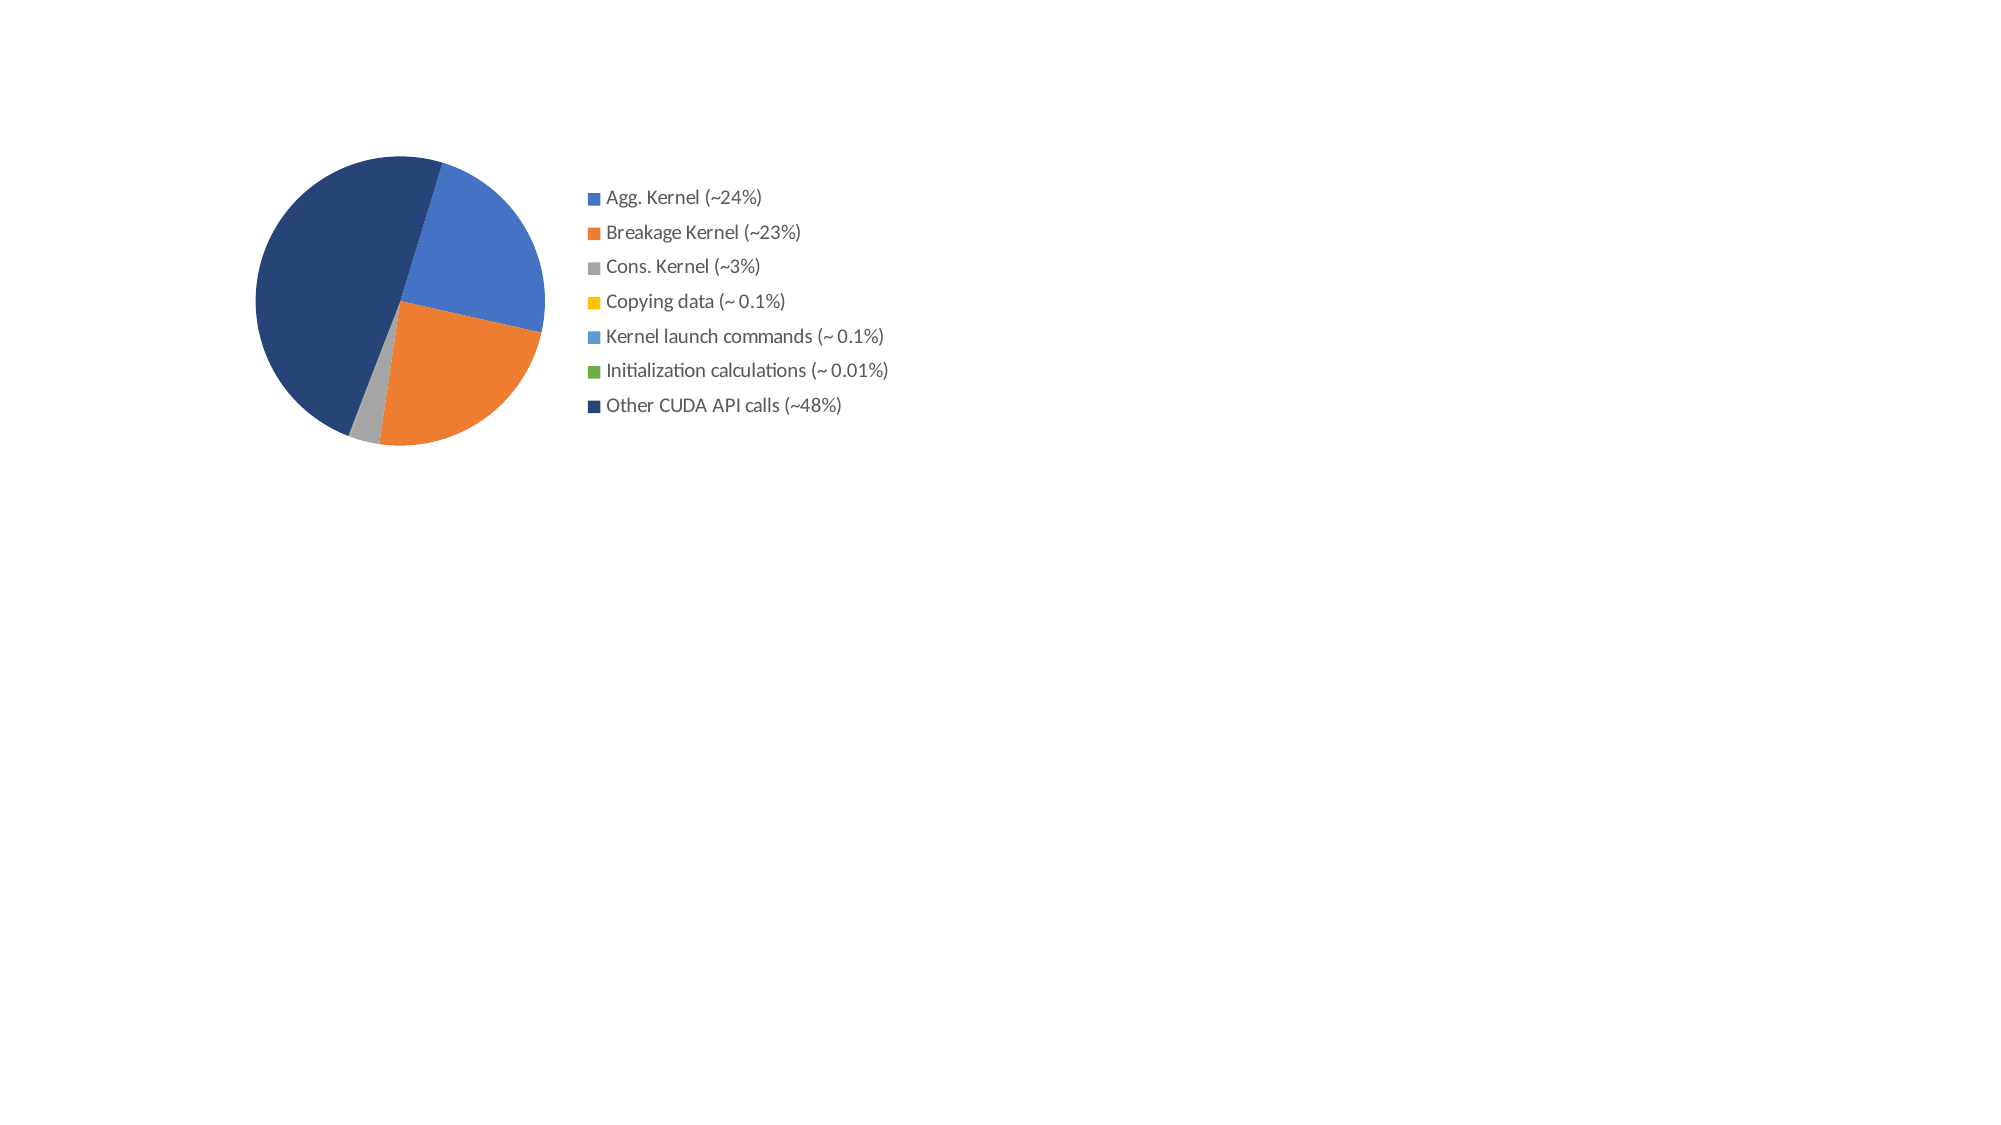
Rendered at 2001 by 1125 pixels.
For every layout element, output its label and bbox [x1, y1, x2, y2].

chart [190, 93, 990, 544]
